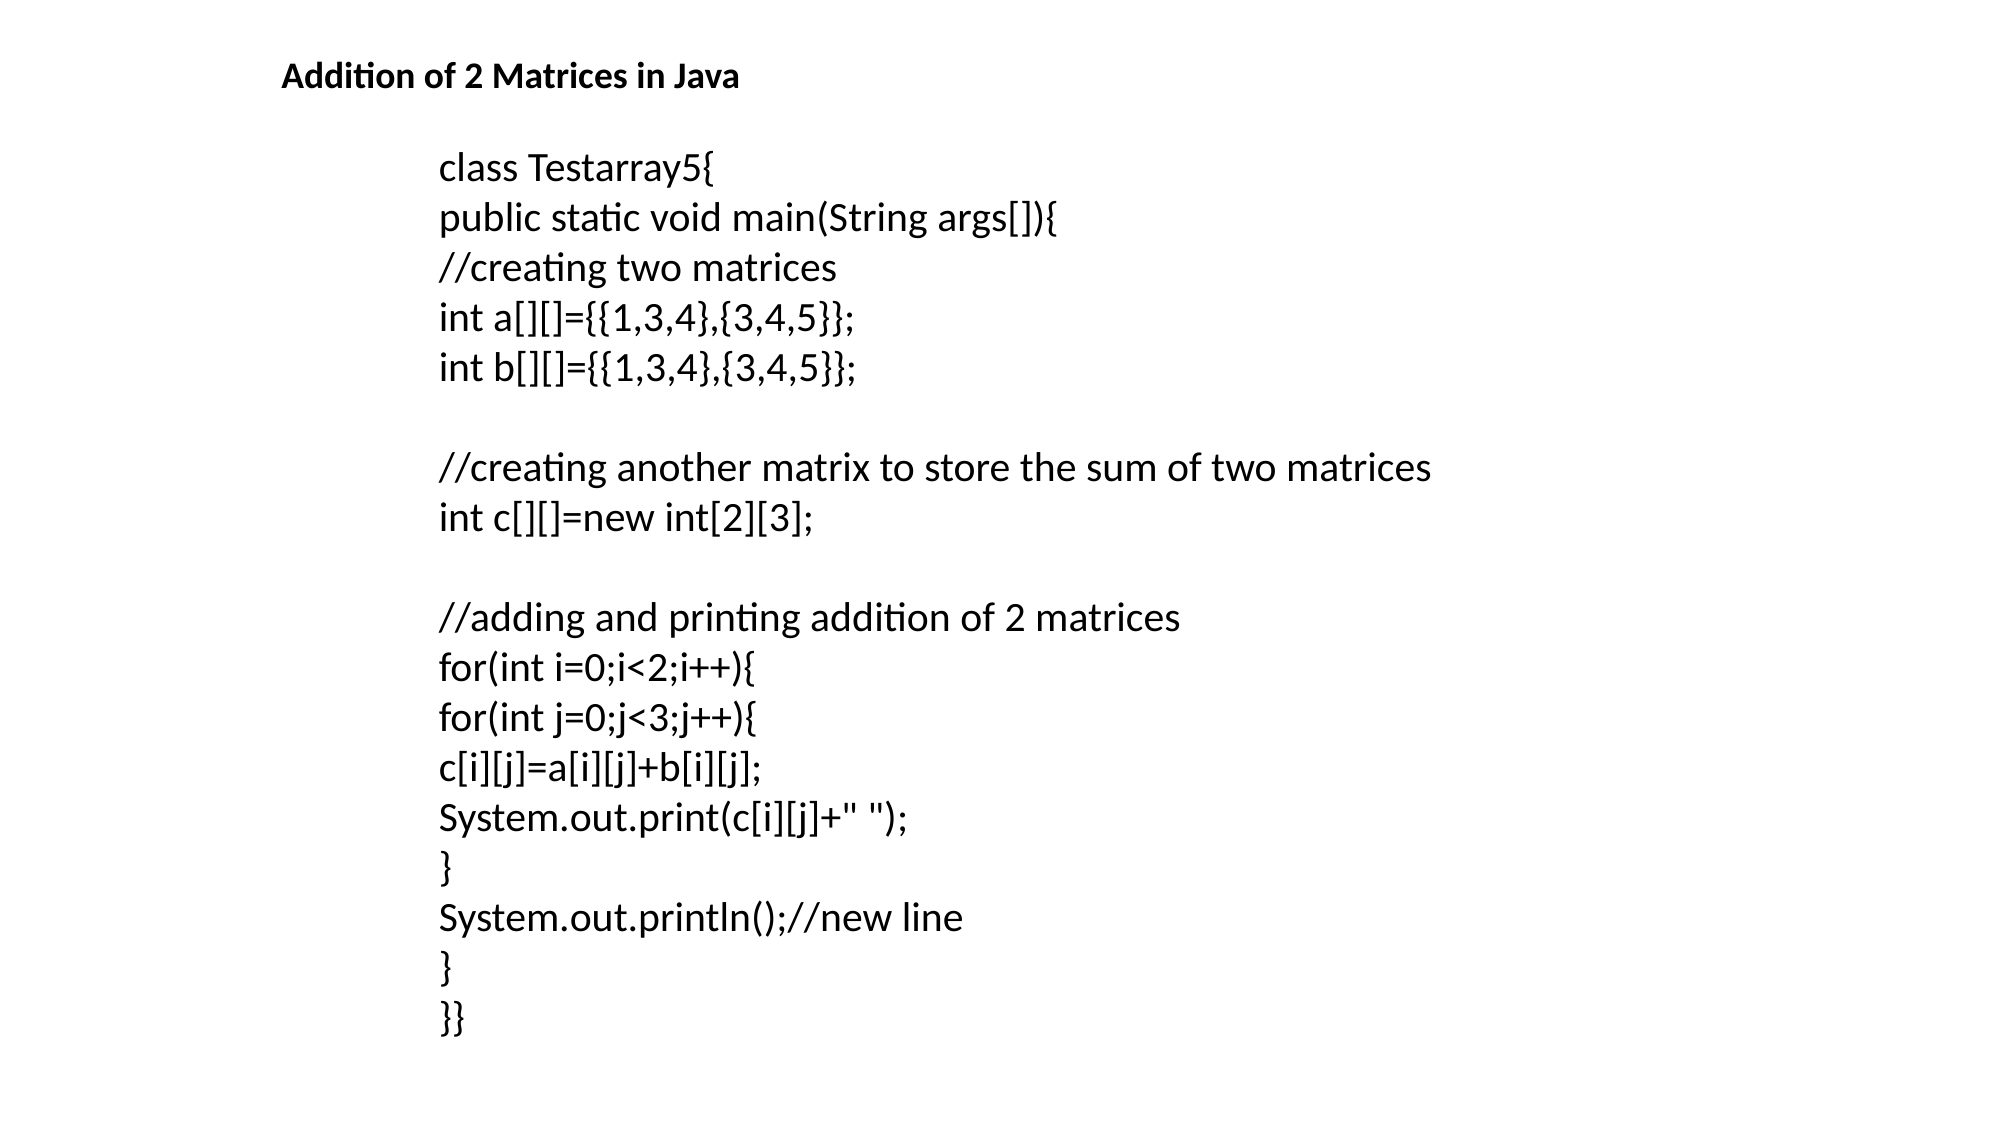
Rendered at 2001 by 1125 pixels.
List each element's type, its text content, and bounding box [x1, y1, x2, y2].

text_box class Testarray5{ public static void main(String args[]){ //creating two matrices int a[][]={{1,3,4},{3,4,5}}; int b[][]={{1,3,4},{3,4,5}}; //creating another matrix to store the sum of two matrices int c[][]=new int[2][3]; //adding and printing addition of 2 matrices for(int i=0;i<2;i++){ for(int j=0;j<3;j++){ c[i][j]=a[i][j]+b[i][j]; System.out.print(c[i][j]+" "); } System.out.println();//new line } }} [423, 132, 1787, 1048]
text_box Addition of 2 Matrices in Java [266, 44, 756, 104]
